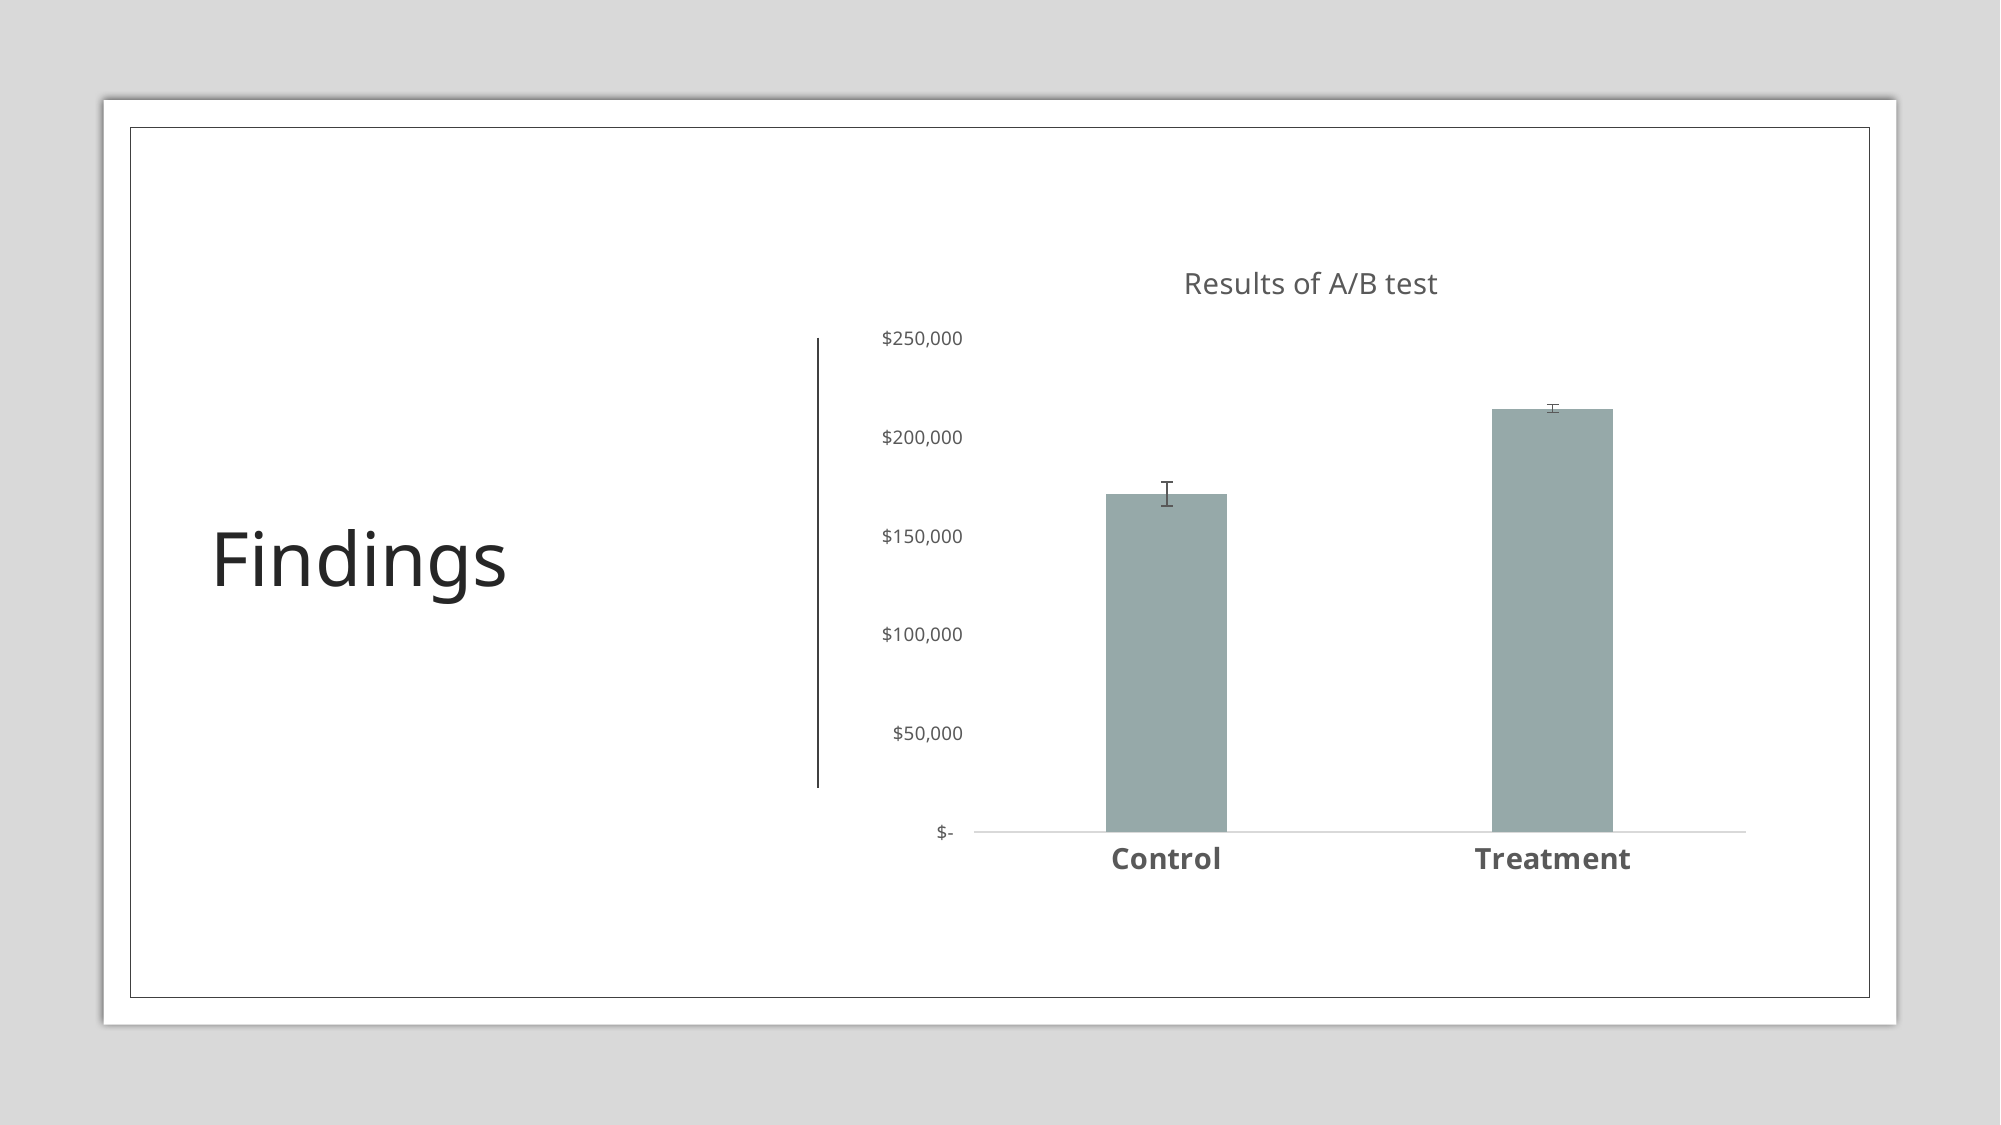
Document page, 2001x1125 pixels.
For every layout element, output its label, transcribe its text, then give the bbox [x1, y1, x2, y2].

title Findings [195, 233, 765, 892]
chart [859, 233, 1764, 892]
text_box [130, 127, 1870, 998]
text_box [103, 100, 1897, 1025]
text_box [0, 0, 2000, 1125]
